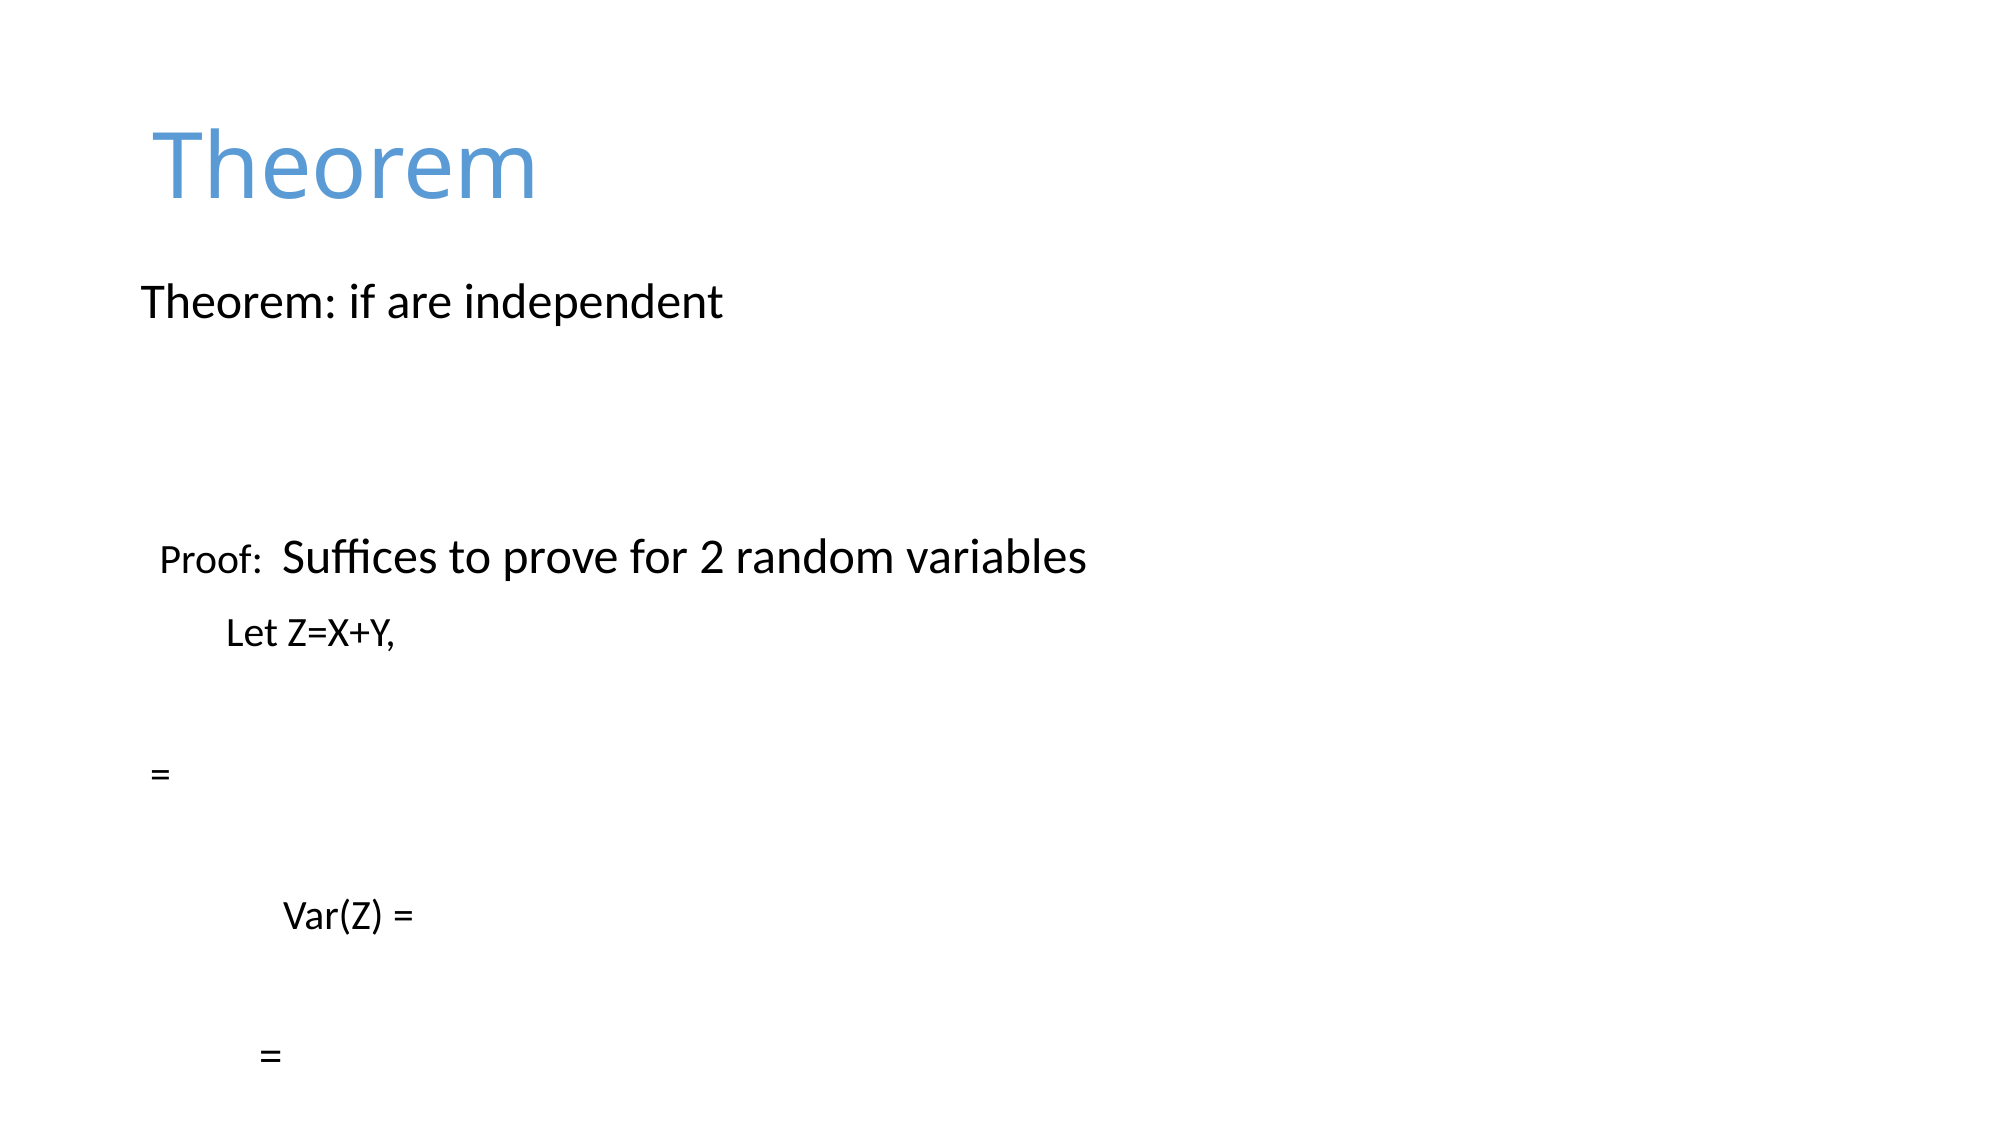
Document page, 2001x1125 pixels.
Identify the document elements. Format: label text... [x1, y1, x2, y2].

title Theorem [137, 59, 1863, 278]
